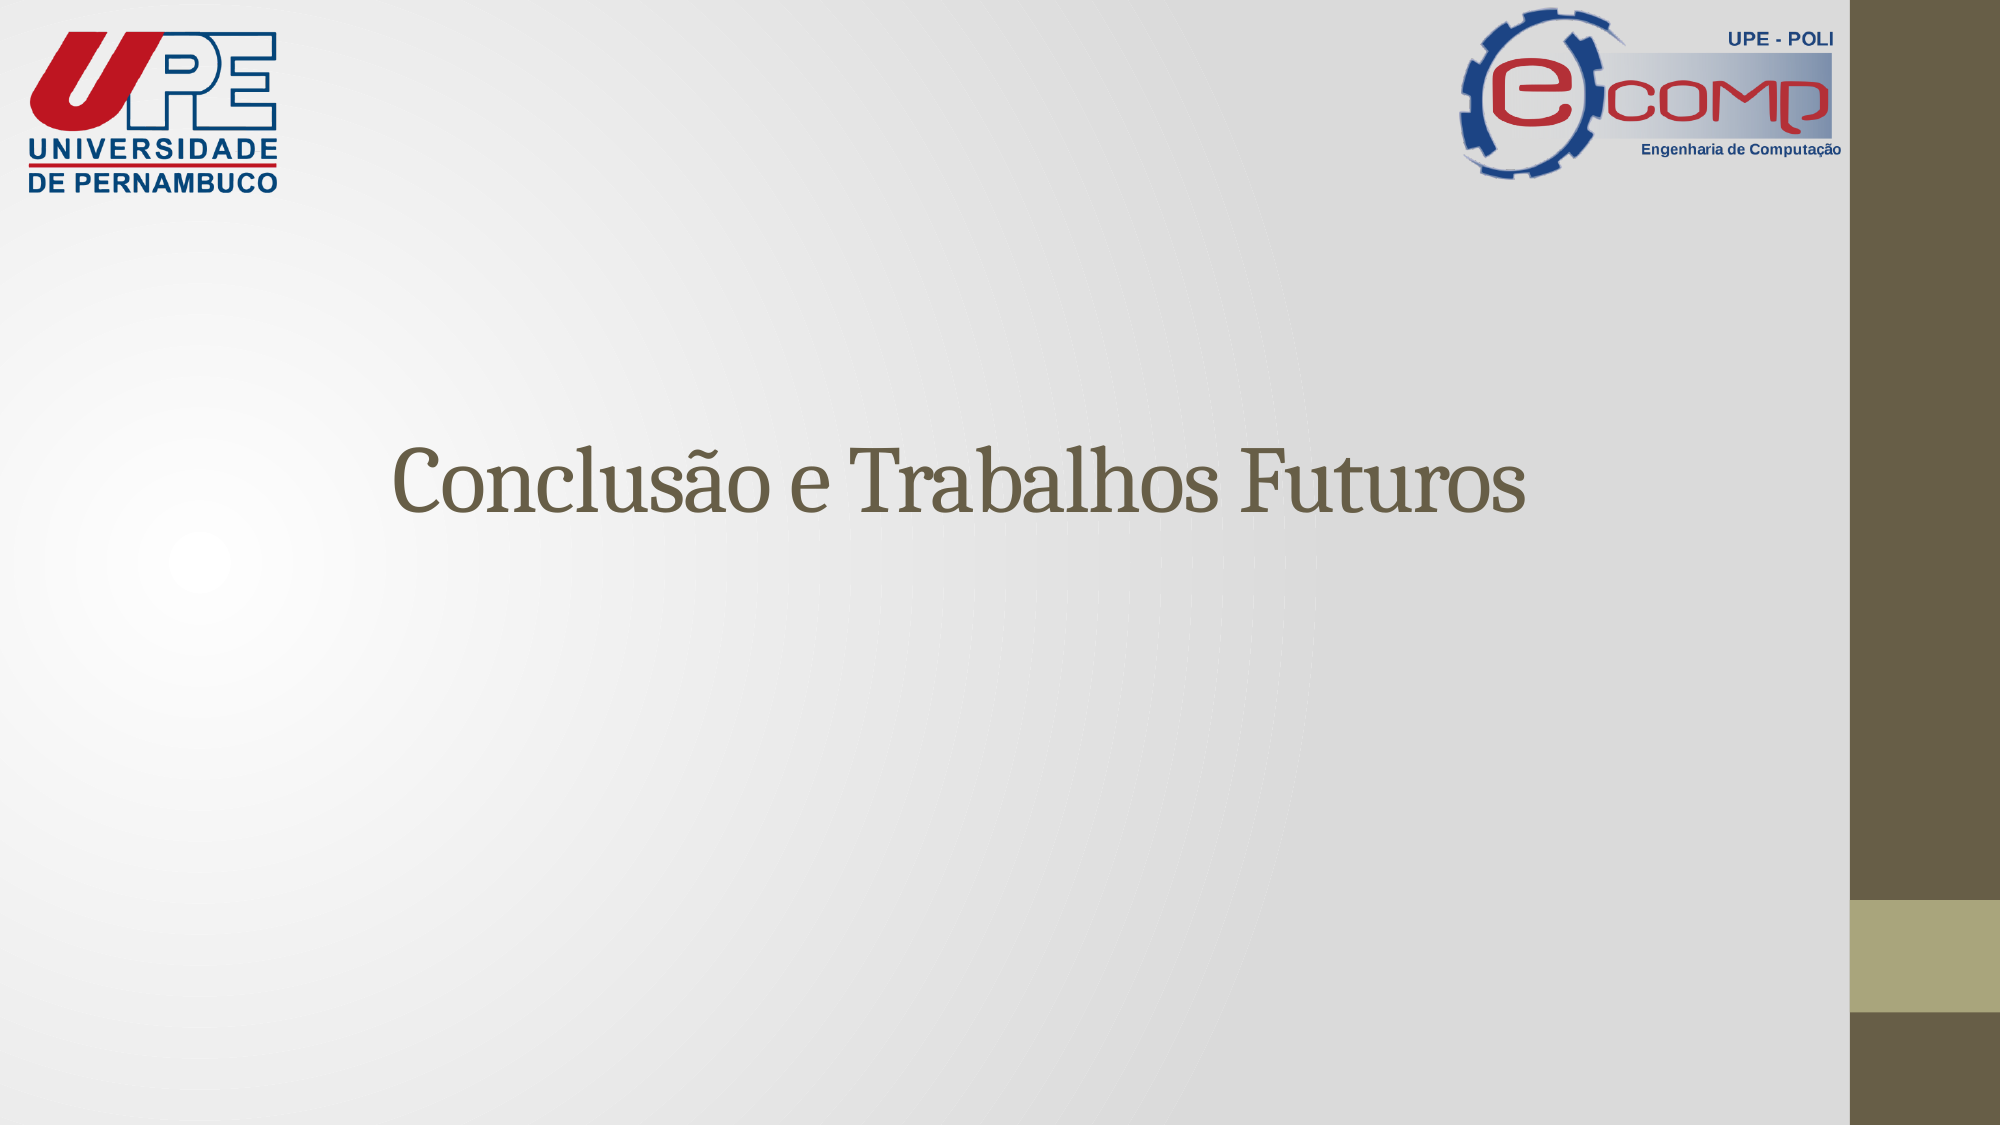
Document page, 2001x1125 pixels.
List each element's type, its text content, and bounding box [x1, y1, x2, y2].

picture [16, 15, 289, 209]
title Conclusão e Trabalhos Futuros [97, 365, 1823, 583]
picture [1458, 0, 1842, 189]
